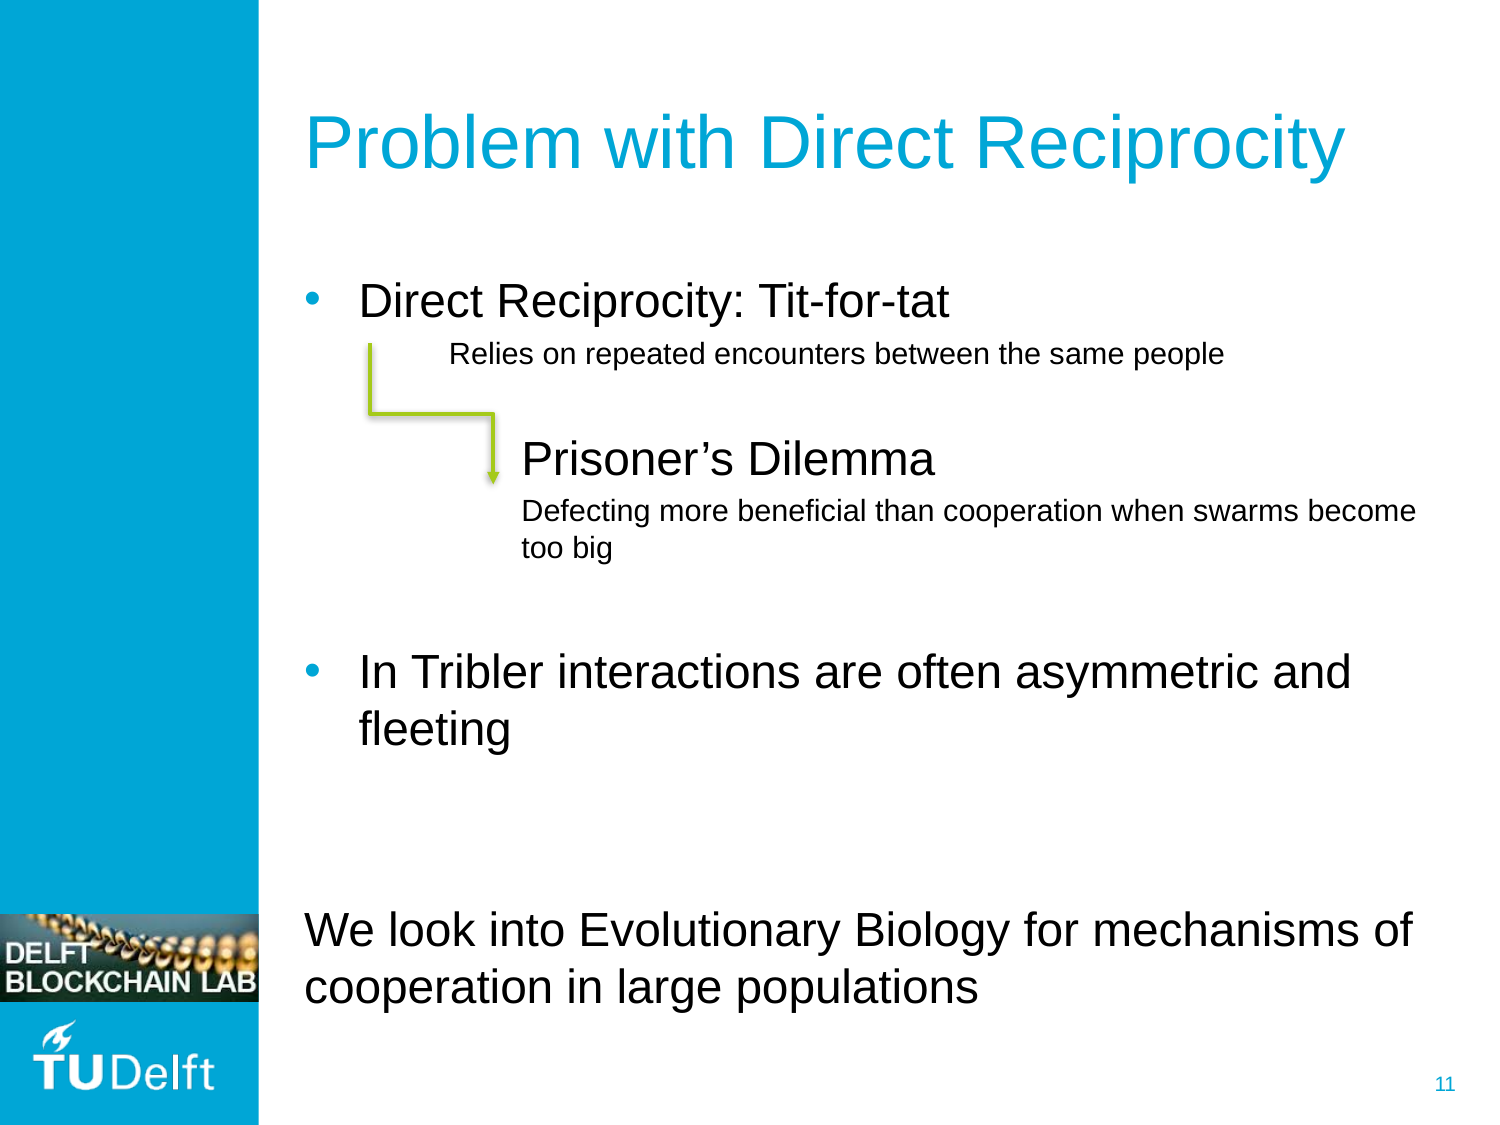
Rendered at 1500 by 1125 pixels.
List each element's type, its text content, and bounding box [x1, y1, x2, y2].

list Direct Reciprocity: Tit-for-tat Relies on repeated encounters between the same people Prisoner’s Dilemma Defecting more beneficial than cooperation when swarms become too big In Tribler interactions are often asymmetric and fleeting We look into Evolutionary Biology for mechanisms of cooperation in large populations [289, 262, 1455, 1025]
title Problem with Direct Reciprocity [289, 45, 1455, 233]
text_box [360, 351, 503, 476]
picture [0, 915, 259, 1001]
